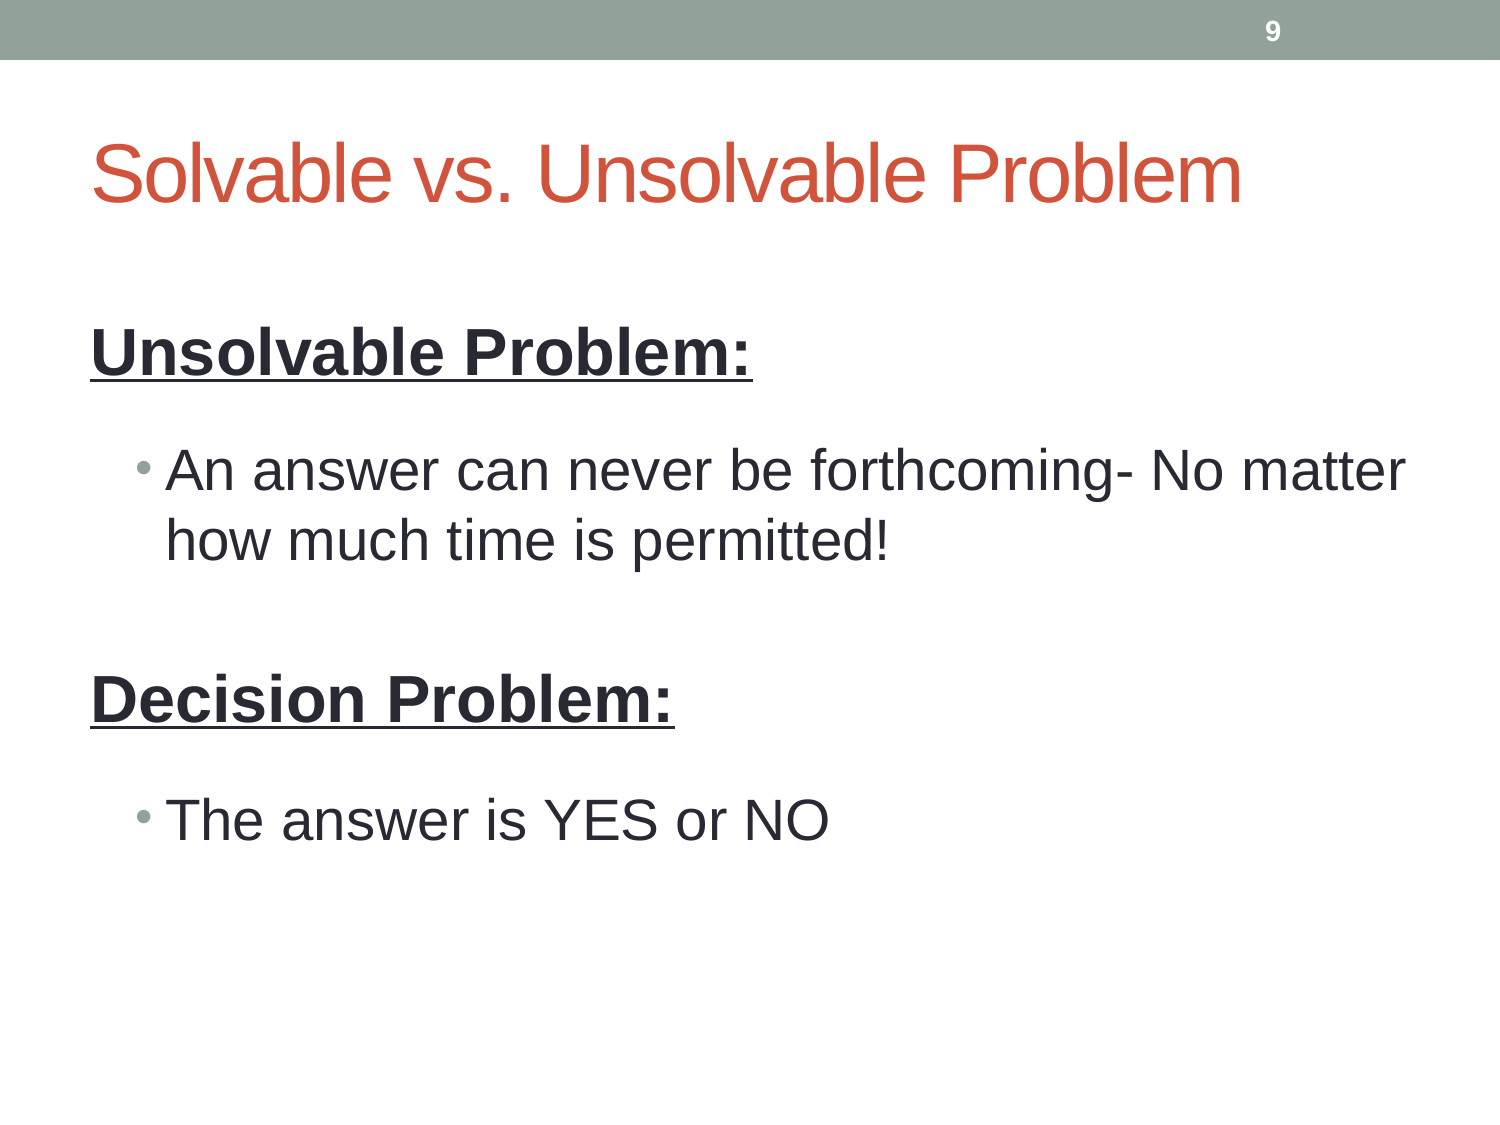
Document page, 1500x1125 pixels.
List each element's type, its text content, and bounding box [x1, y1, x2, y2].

list Unsolvable Problem: An answer can never be forthcoming- No matter how much time is permitted! Decision Problem: The answer is YES or NO [75, 262, 1425, 1063]
title Solvable vs. Unsolvable Problem [75, 87, 1425, 250]
slide_number 9 [1250, 3, 1425, 57]
